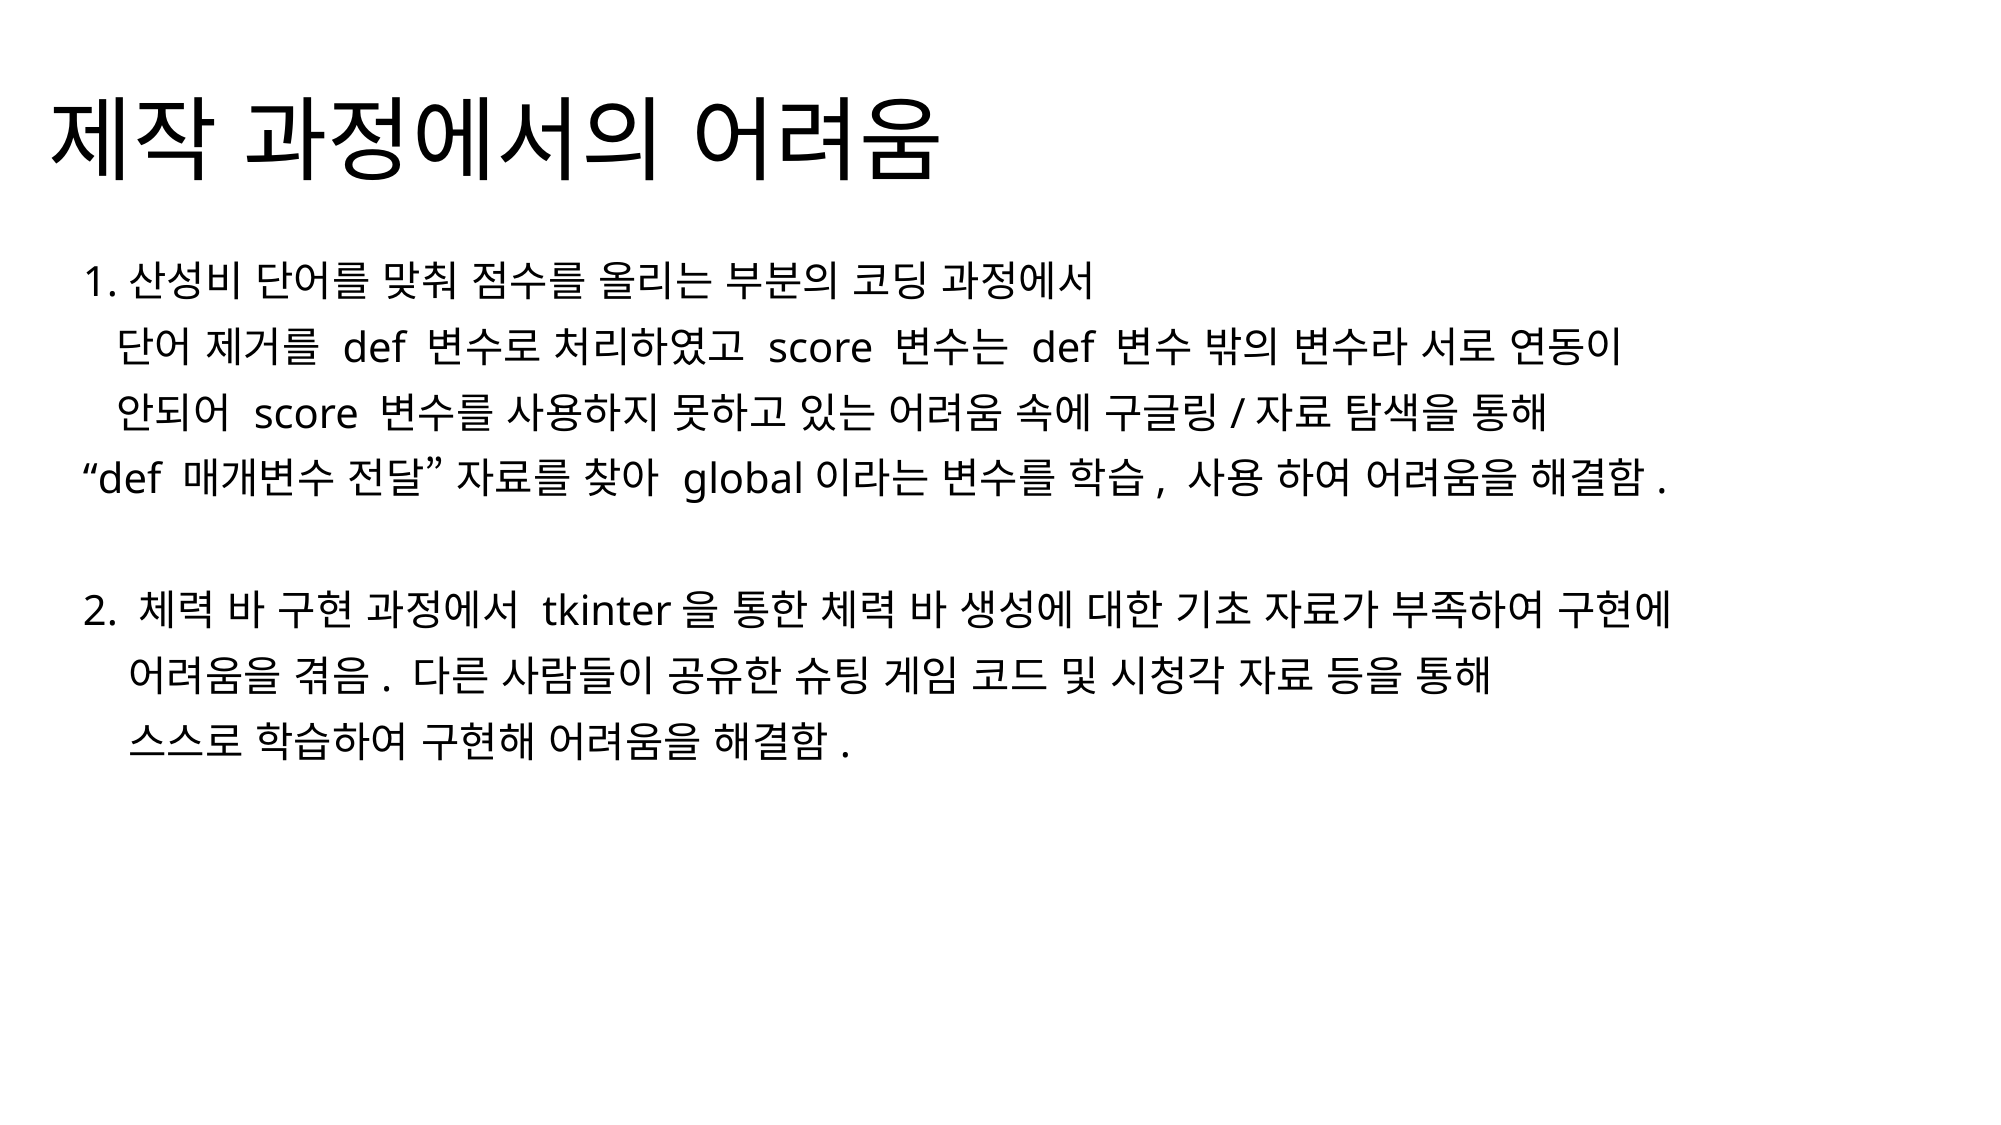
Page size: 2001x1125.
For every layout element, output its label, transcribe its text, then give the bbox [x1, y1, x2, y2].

title 제작 과정에서의 어려움 [33, 35, 1759, 253]
list 1.산성비 단어를 맞춰 점수를 올리는 부분의 코딩 과정에서 단어 제거를 def 변수로 처리하였고 score 변수는 def 변수 밖의 변수라 서로 연동이 안되어 score 변수를 사용하지 못하고 있는 어려움 속에 구글링/자료 탐색을 통해 “def 매개변수 전달” 자료를 찾아 global이라는 변수를 학습, 사용 하여 어려움을 해결함. 2. 체력 바 구현 과정에서 tkinter을 통한 체력 바 생성에 대한 기초 자료가 부족하여 구현에 어려움을 겪음. 다른 사람들이 공유한 슈팅 게임 코드 및 시청각 자료 등을 통해 스스로 학습하여 구현해 어려움을 해결함. [67, 252, 1793, 967]
